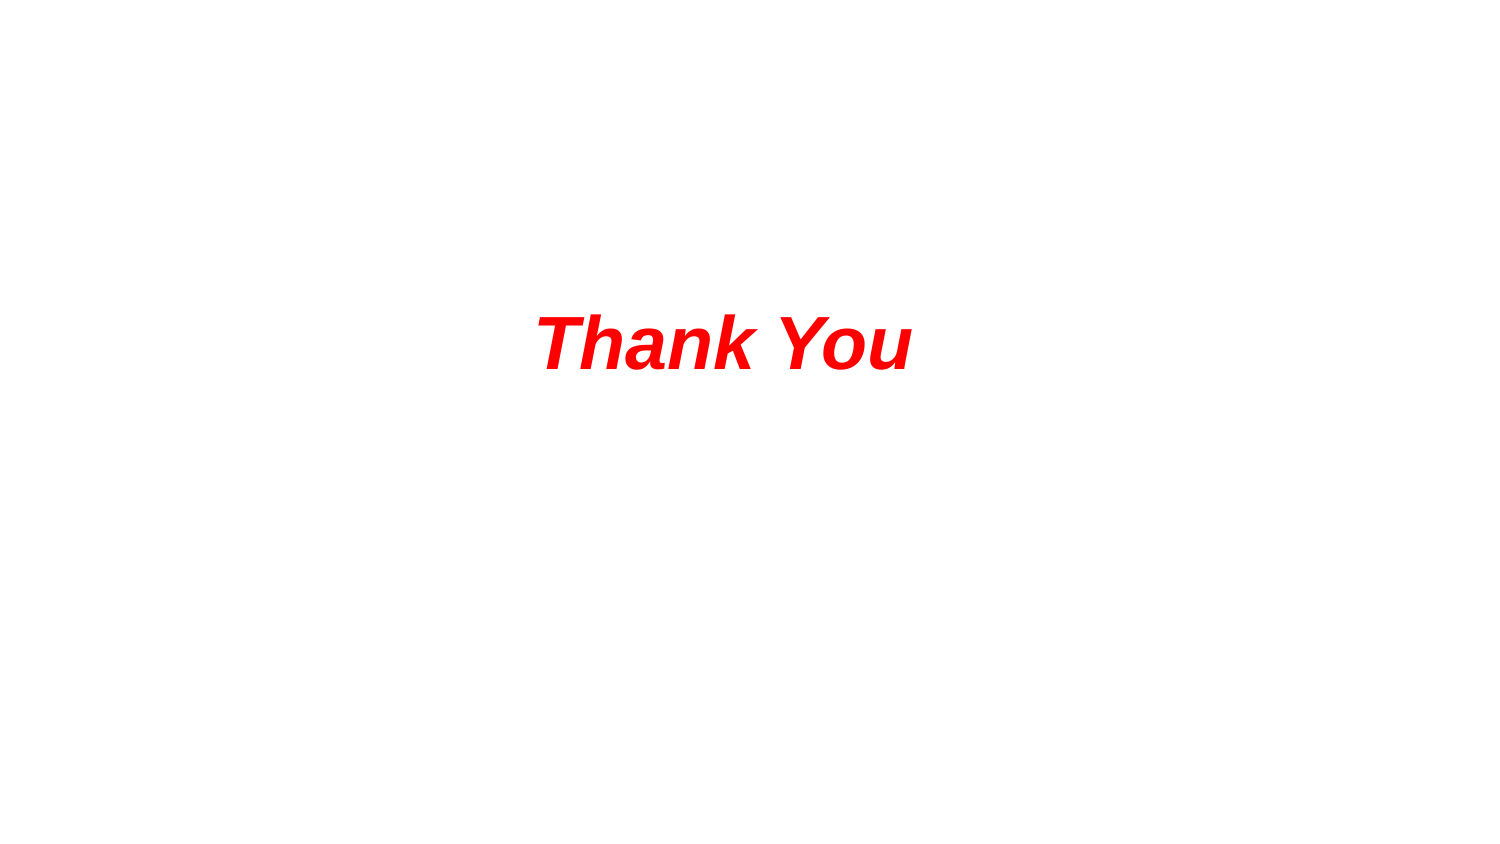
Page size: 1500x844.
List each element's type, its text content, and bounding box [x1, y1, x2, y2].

title Thank You [24, 279, 1423, 374]
